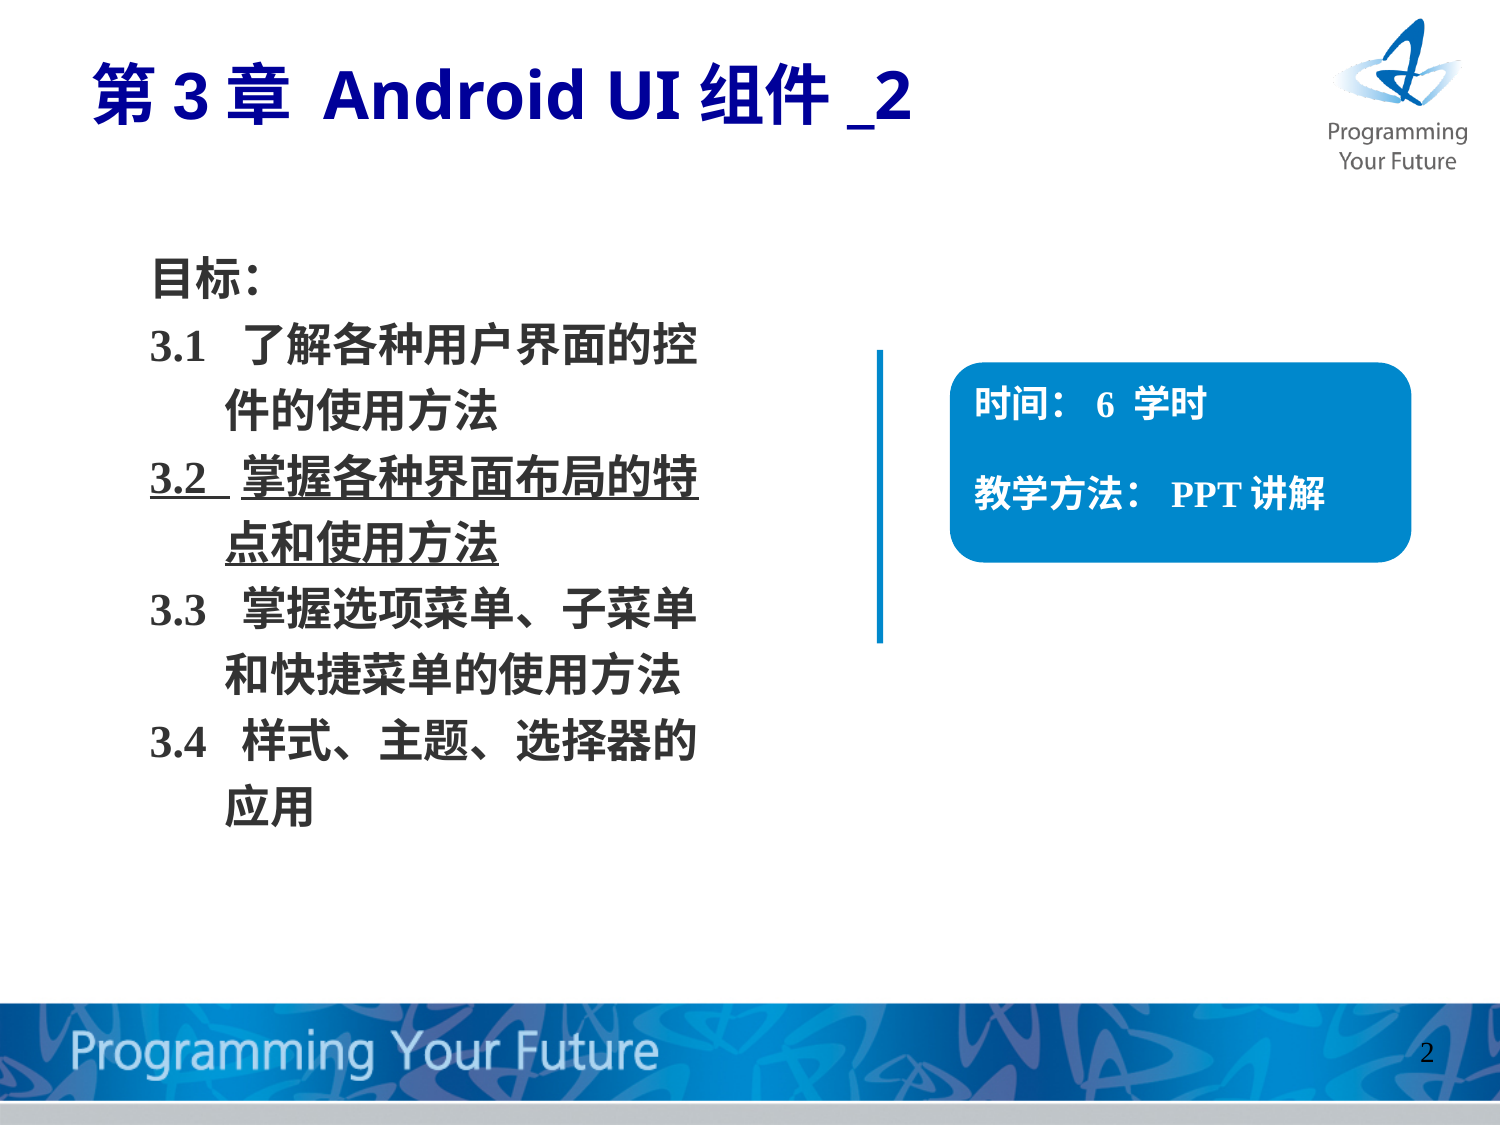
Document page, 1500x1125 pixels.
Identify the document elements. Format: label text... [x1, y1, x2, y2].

text_box 目标： 3.1 了解各种用户界面的控件的使用方法 3.2 掌握各种界面布局的特点和使用方法 3.3 掌握选项菜单、子菜单和快捷菜单的使用方法 3.4 样式、主题、选择器的应用 [135, 231, 750, 870]
picture [1297, 0, 1500, 213]
text_box 时间：6 学时 教学方法：PPT讲解 [949, 362, 1412, 563]
title 第3章 Android UI组件_2 [74, 44, 1271, 162]
picture [0, 997, 1500, 1125]
